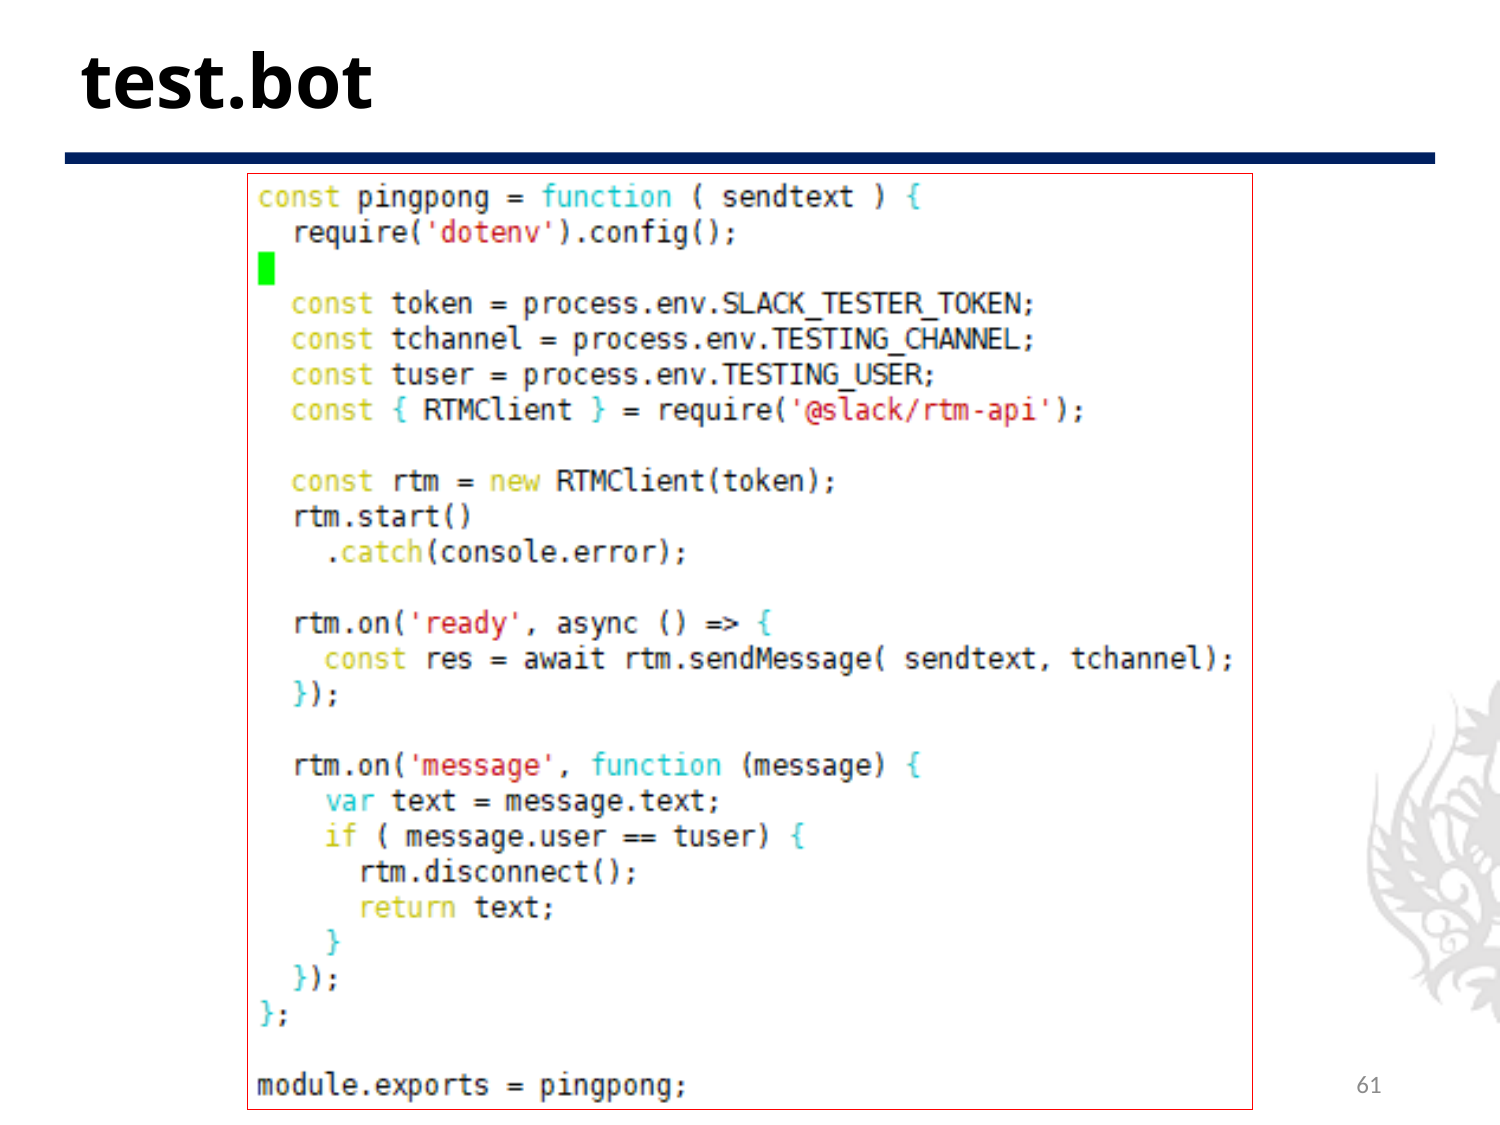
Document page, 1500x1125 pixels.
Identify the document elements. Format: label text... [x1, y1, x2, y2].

title test.bot [64, 26, 1436, 143]
slide_number 61 [1059, 1057, 1397, 1111]
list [247, 172, 1253, 1110]
